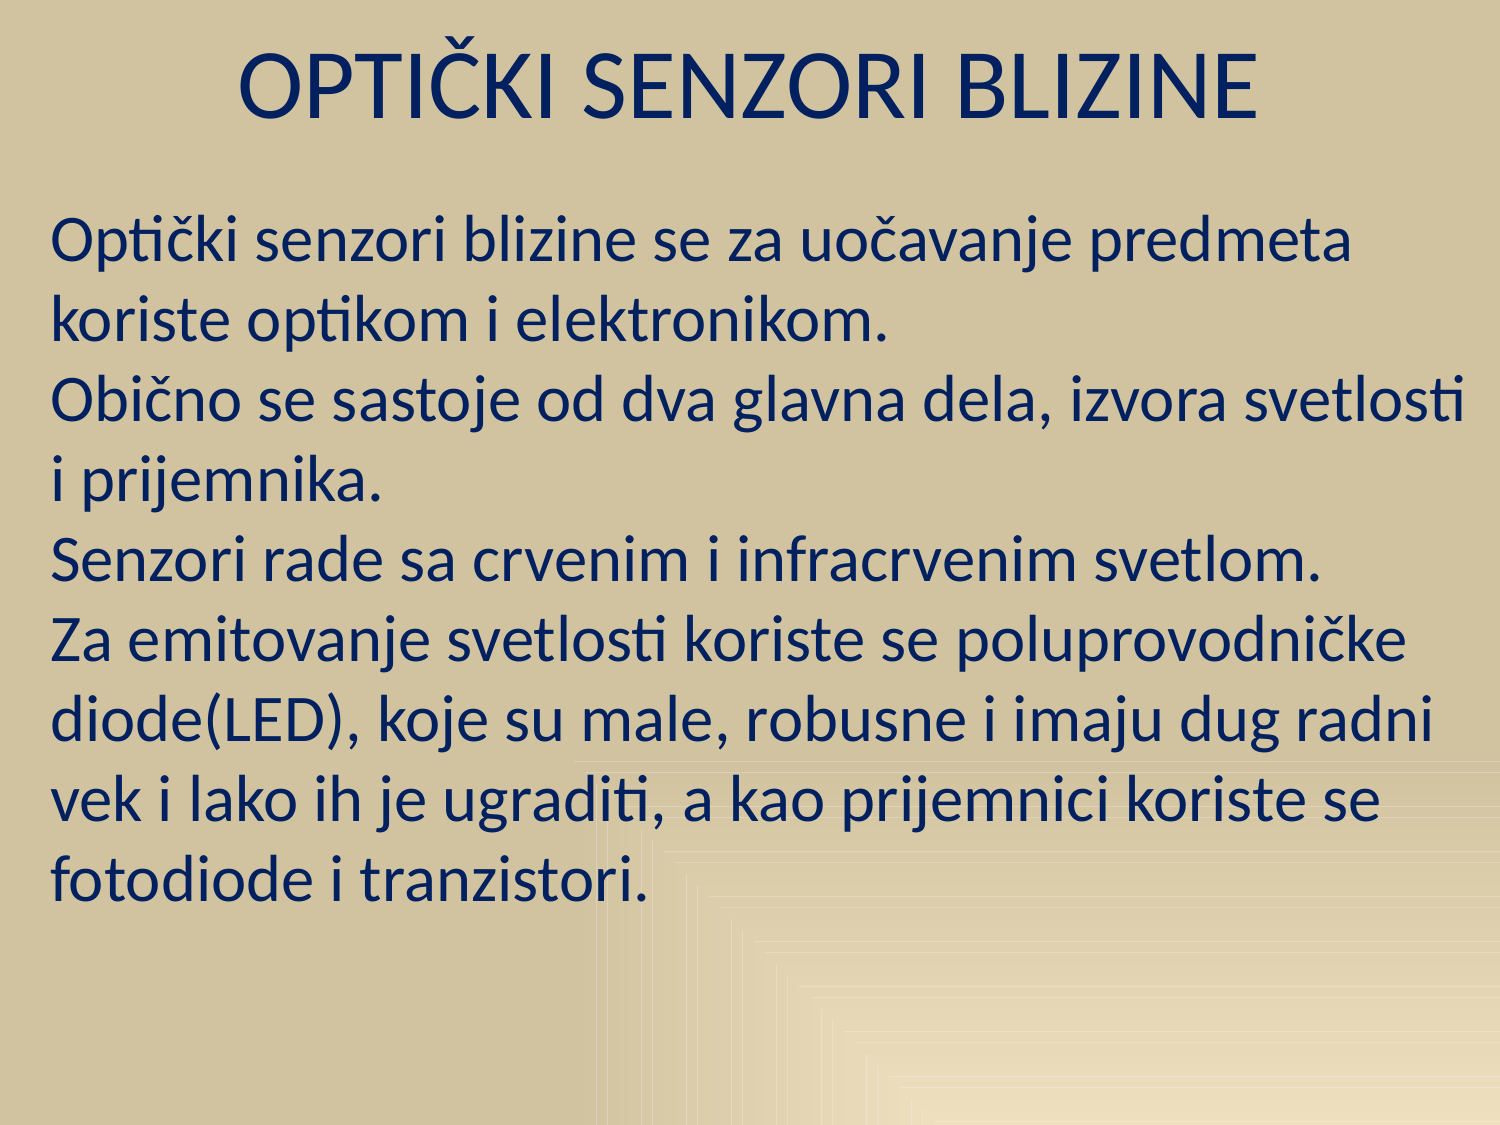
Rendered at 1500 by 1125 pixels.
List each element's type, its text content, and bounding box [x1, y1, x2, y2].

text_box Optički senzori blizine se za uočavanje predmeta koriste optikom i elektronikom. Obično se sastoje od dva glavna dela, izvora svetlosti i prijemnika. Senzori rade sa crvenim i infracrvenim svetlom. Za emitovanje svetlosti koriste se poluprovodničke diode(LED), koje su male, robusne i imaju dug radni vek i lako ih je ugraditi, a kao prijemnici koriste se fotodiode i tranzistori. [35, 187, 1500, 1125]
text_box OPTIČKI SENZORI BLIZINE [0, 11, 1500, 147]
